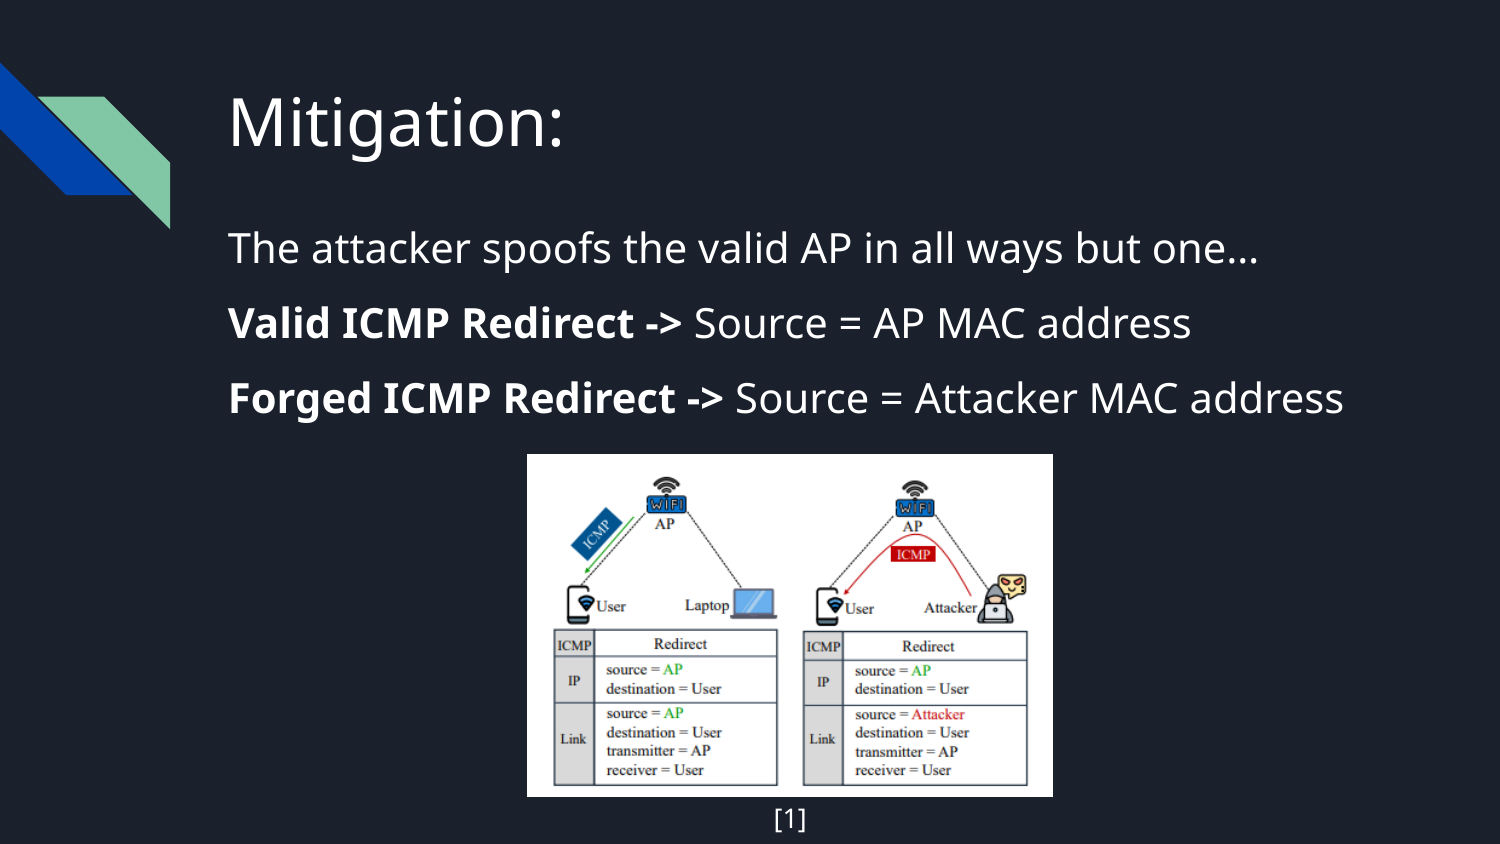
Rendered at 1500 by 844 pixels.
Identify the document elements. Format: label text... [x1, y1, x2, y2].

title Mitigation: [212, 64, 1368, 207]
list The attacker spoofs the valid AP in all ways but one… Valid ICMP Redirect -> Source = AP MAC address Forged ICMP Redirect -> Source = Attacker MAC address [212, 207, 1394, 685]
picture [527, 454, 1053, 797]
text_box [1] [737, 805, 844, 844]
